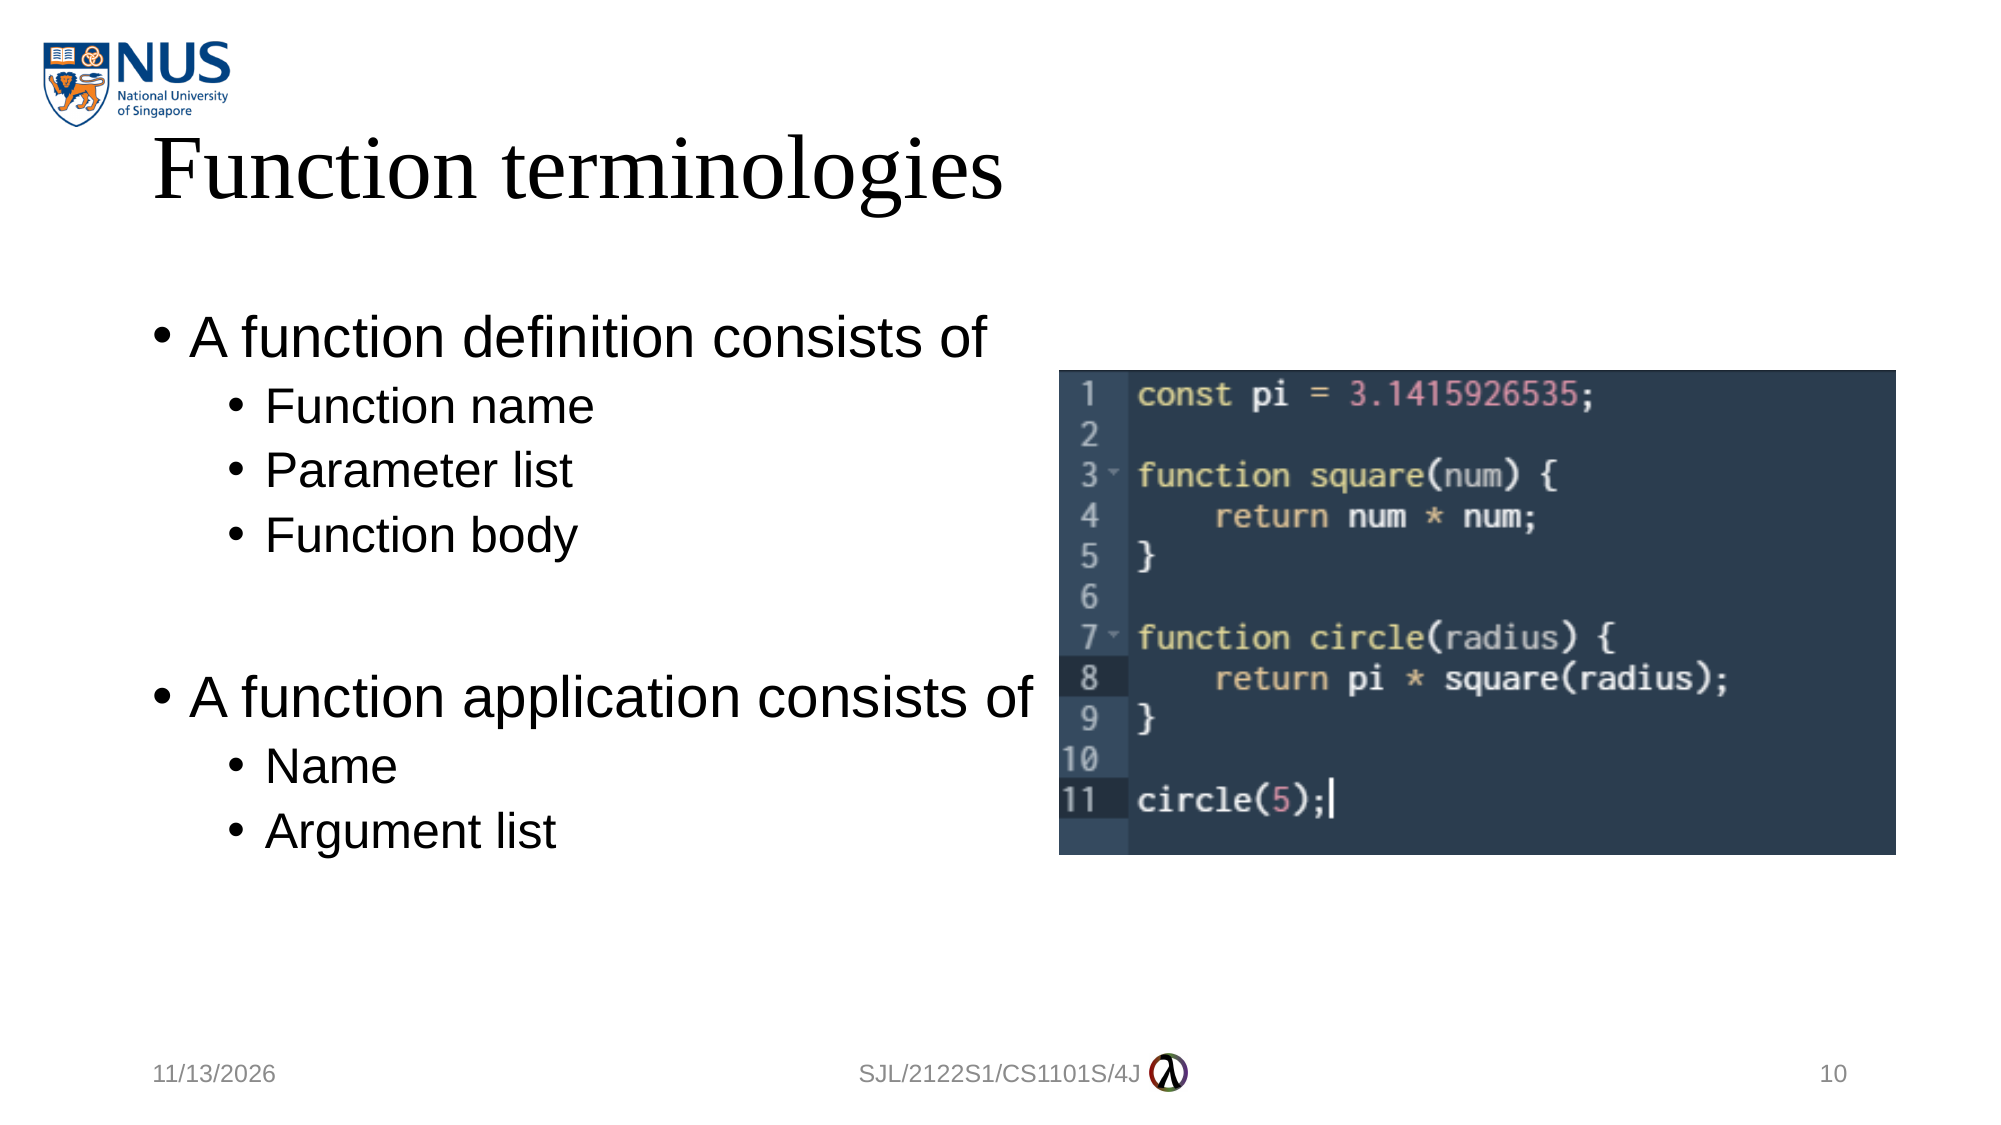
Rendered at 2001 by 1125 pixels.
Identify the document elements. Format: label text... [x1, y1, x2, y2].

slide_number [137, 1042, 588, 1103]
list A function definition consists of Function name Parameter list Function body A function application consists of Name Argument list [137, 299, 1863, 1014]
footer SJL/2122S1/CS1101S/4J [662, 1042, 1338, 1103]
title Function terminologies [137, 59, 1863, 278]
slide_number 10 [1412, 1042, 1863, 1103]
picture [0, 14, 250, 154]
picture [1059, 370, 1896, 855]
